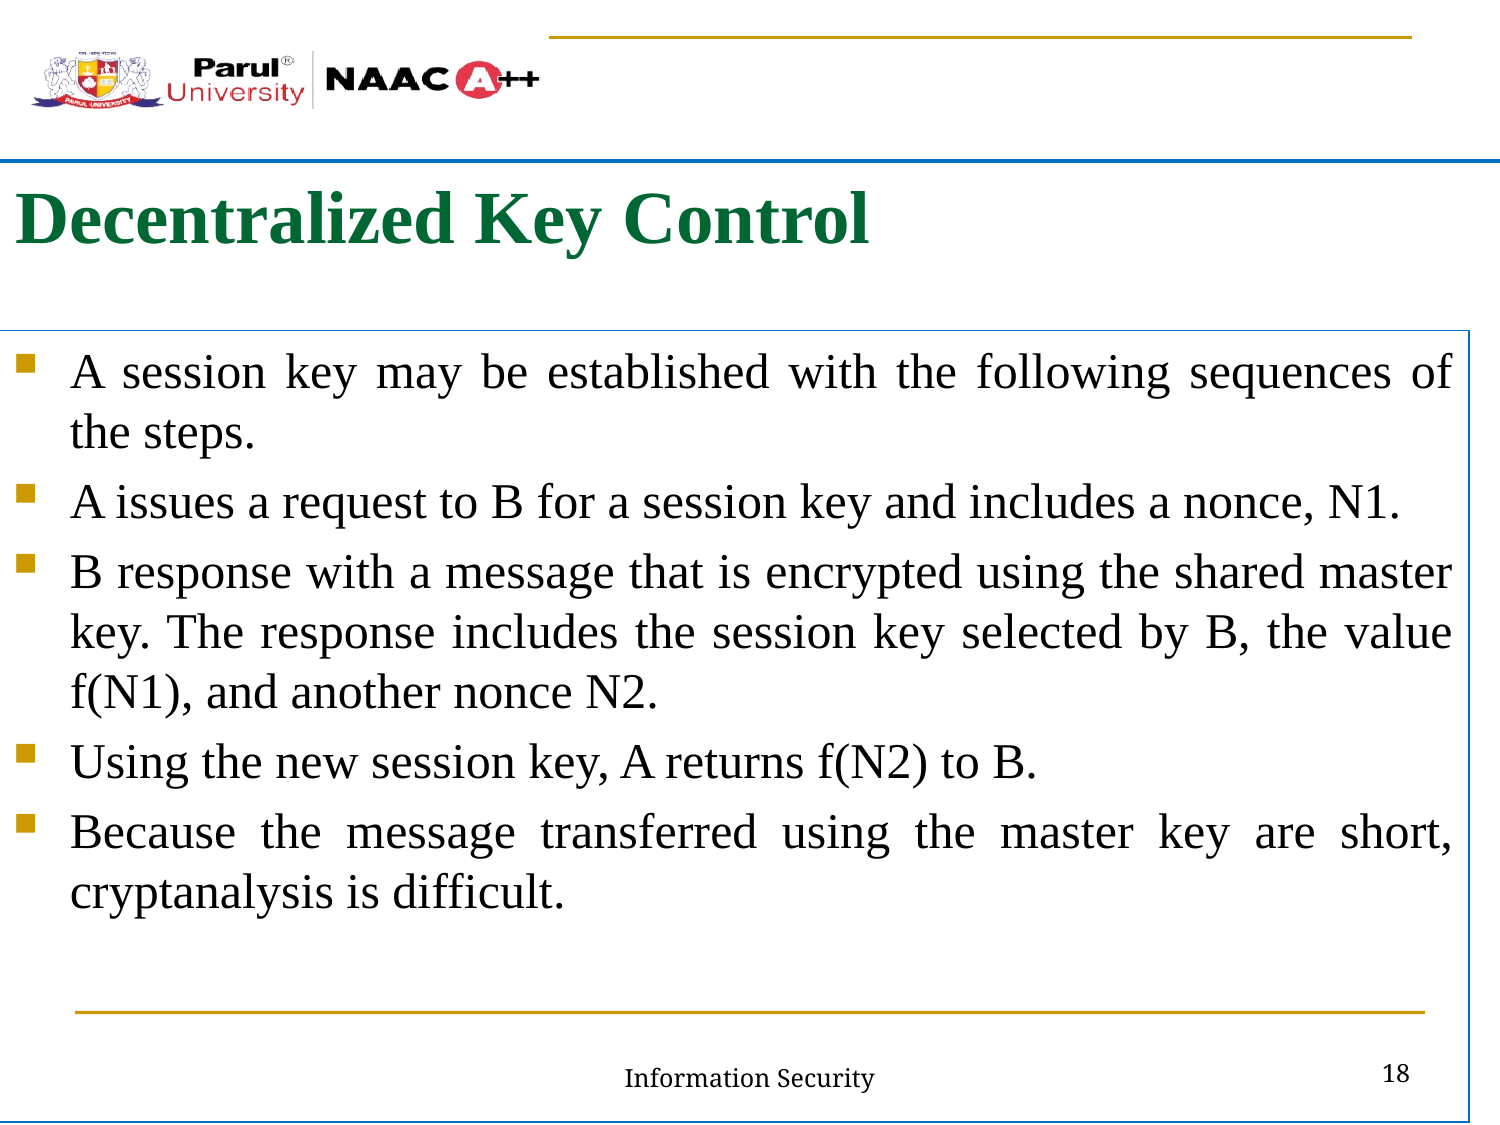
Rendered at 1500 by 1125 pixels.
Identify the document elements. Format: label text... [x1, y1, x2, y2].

picture [29, 7, 549, 137]
list A session key may be established with the following sequences of the steps. A issues a request to B for a session key and includes a nonce, N1. B response with a message that is encrypted using the shared master key. The response includes the session key selected by B, the value f(N1), and another nonce N2. Using the new session key, A returns f(N2) to B. Because the message transferred using the master key are short, cryptanalysis is difficult. [0, 330, 1470, 1123]
title Decentralized Key Control [0, 160, 1351, 277]
